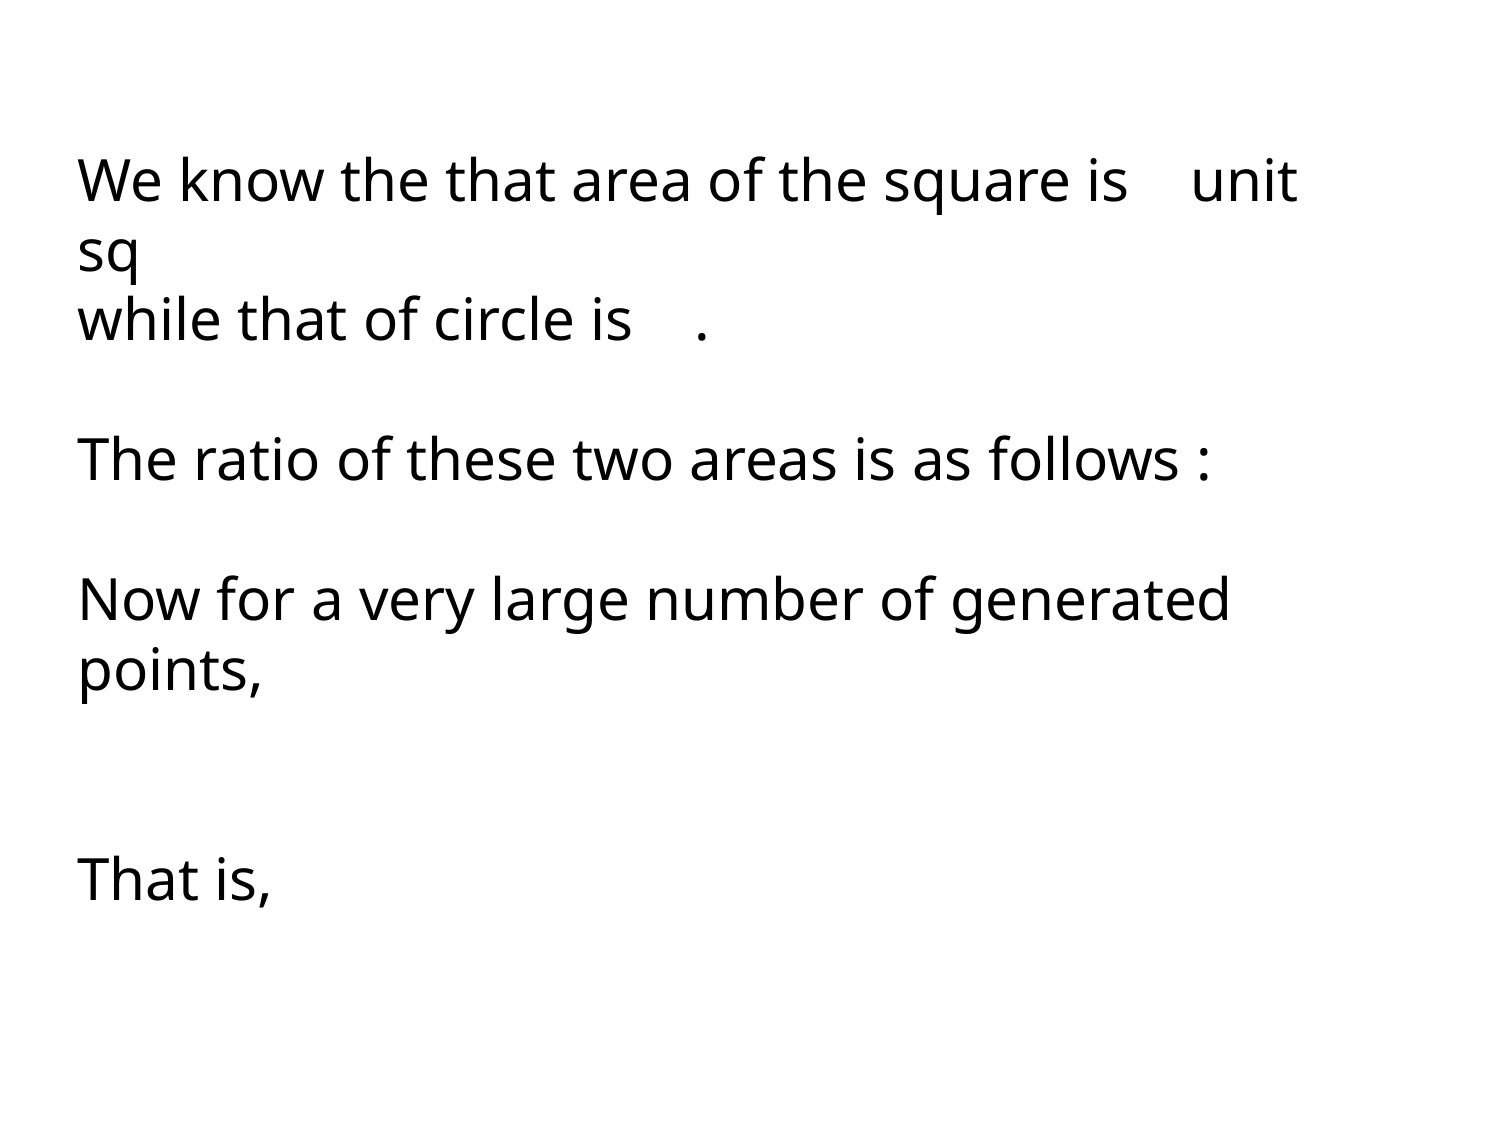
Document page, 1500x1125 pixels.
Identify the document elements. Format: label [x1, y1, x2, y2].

text_box [410, 188, 467, 225]
text_box [806, 188, 868, 225]
